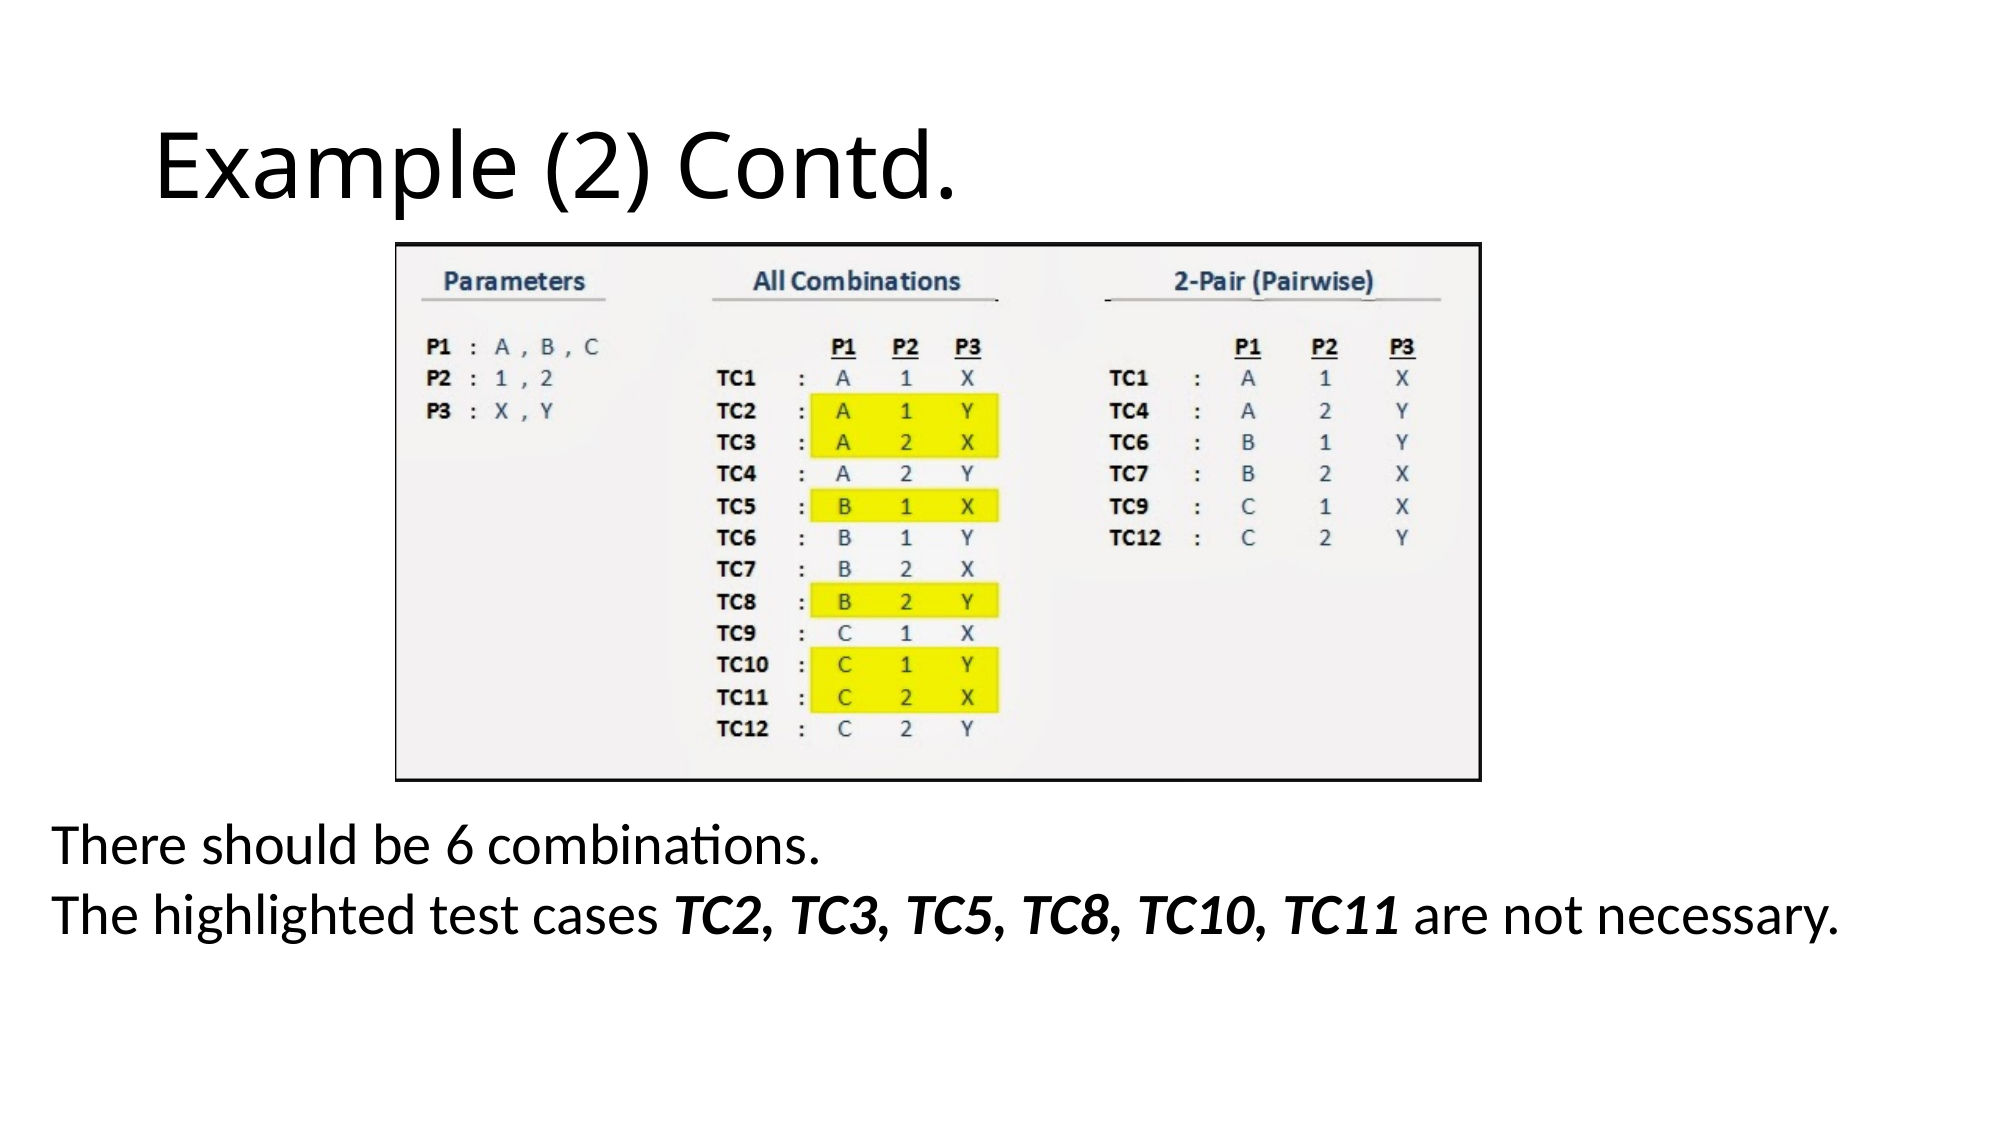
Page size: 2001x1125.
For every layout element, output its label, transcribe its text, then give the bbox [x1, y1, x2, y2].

title Example (2) Contd. [137, 59, 1863, 278]
text_box There should be 6 combinations. The highlighted test cases TC2, TC3, TC5, TC8, TC10, TC11 are not necessary. [36, 798, 1870, 999]
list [395, 242, 1482, 782]
